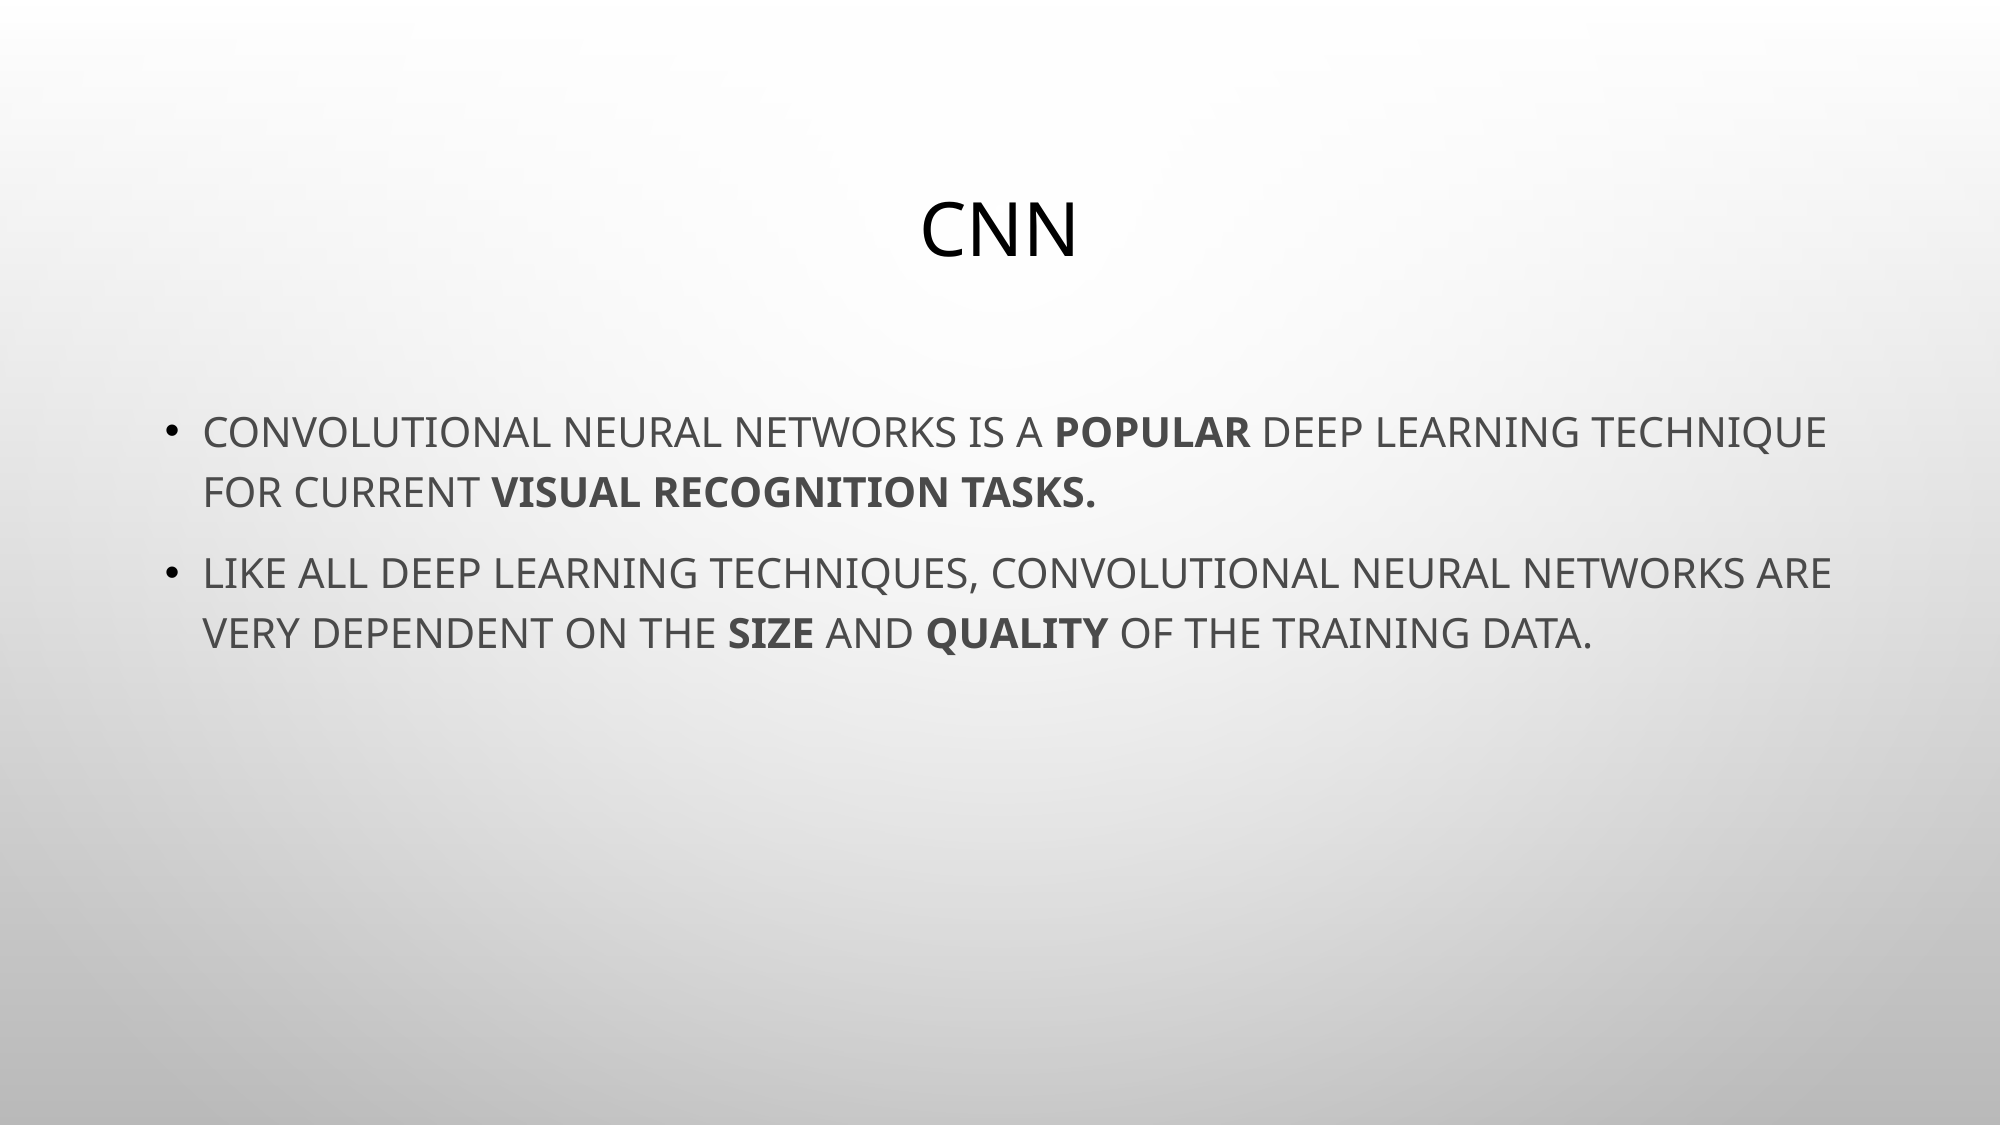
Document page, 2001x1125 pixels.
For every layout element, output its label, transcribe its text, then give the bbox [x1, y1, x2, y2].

title cnn [149, 101, 1851, 364]
picture [0, 0, 2000, 1125]
list Convolutional Neural Networks is a popular deep learning technique for current visual recognition tasks. Like all deep learning techniques, Convolutional Neural Networks are very dependent on the size and quality of the training data. [149, 388, 1851, 950]
